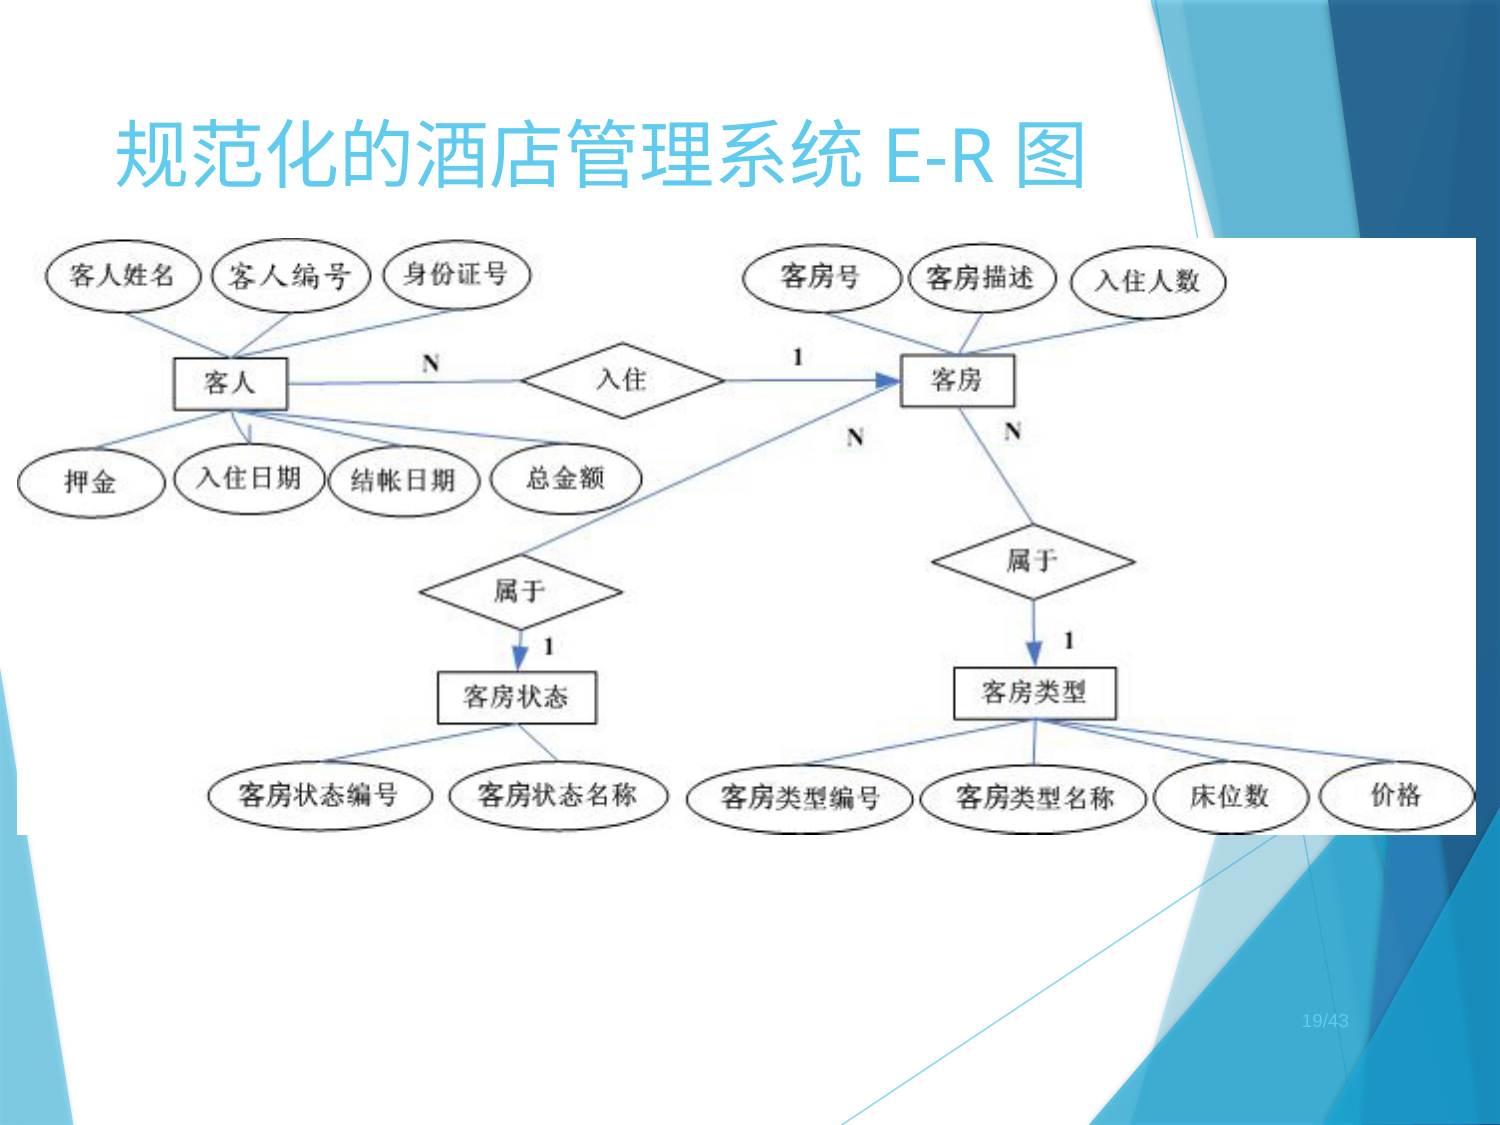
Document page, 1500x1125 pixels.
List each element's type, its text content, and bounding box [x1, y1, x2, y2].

slide_number /43 [1280, 990, 1365, 1051]
picture [17, 238, 1476, 835]
title 规范化的酒店管理系统E-R图 [99, 99, 1365, 207]
